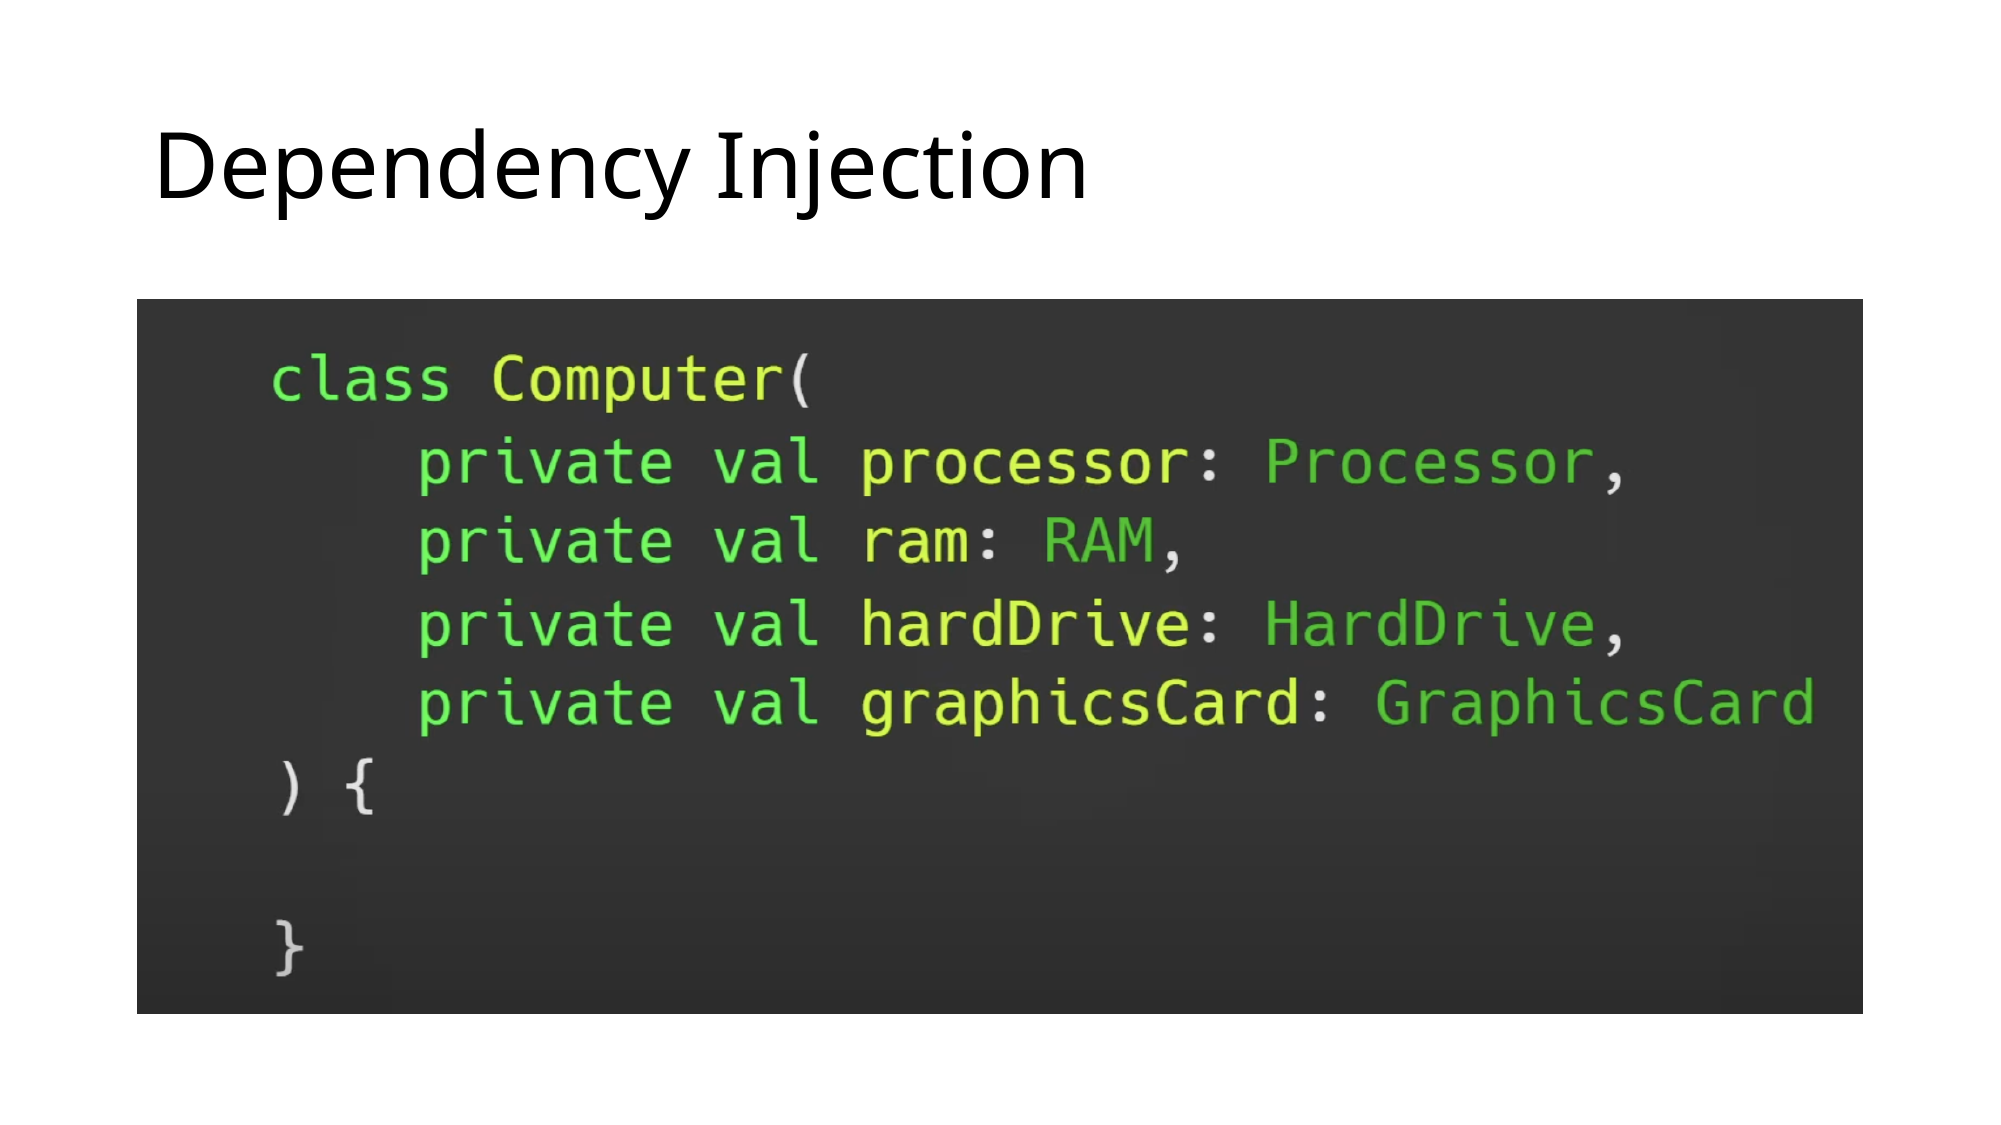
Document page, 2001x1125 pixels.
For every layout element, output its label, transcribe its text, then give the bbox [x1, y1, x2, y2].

title Dependency Injection [137, 59, 1863, 278]
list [137, 299, 1863, 1014]
